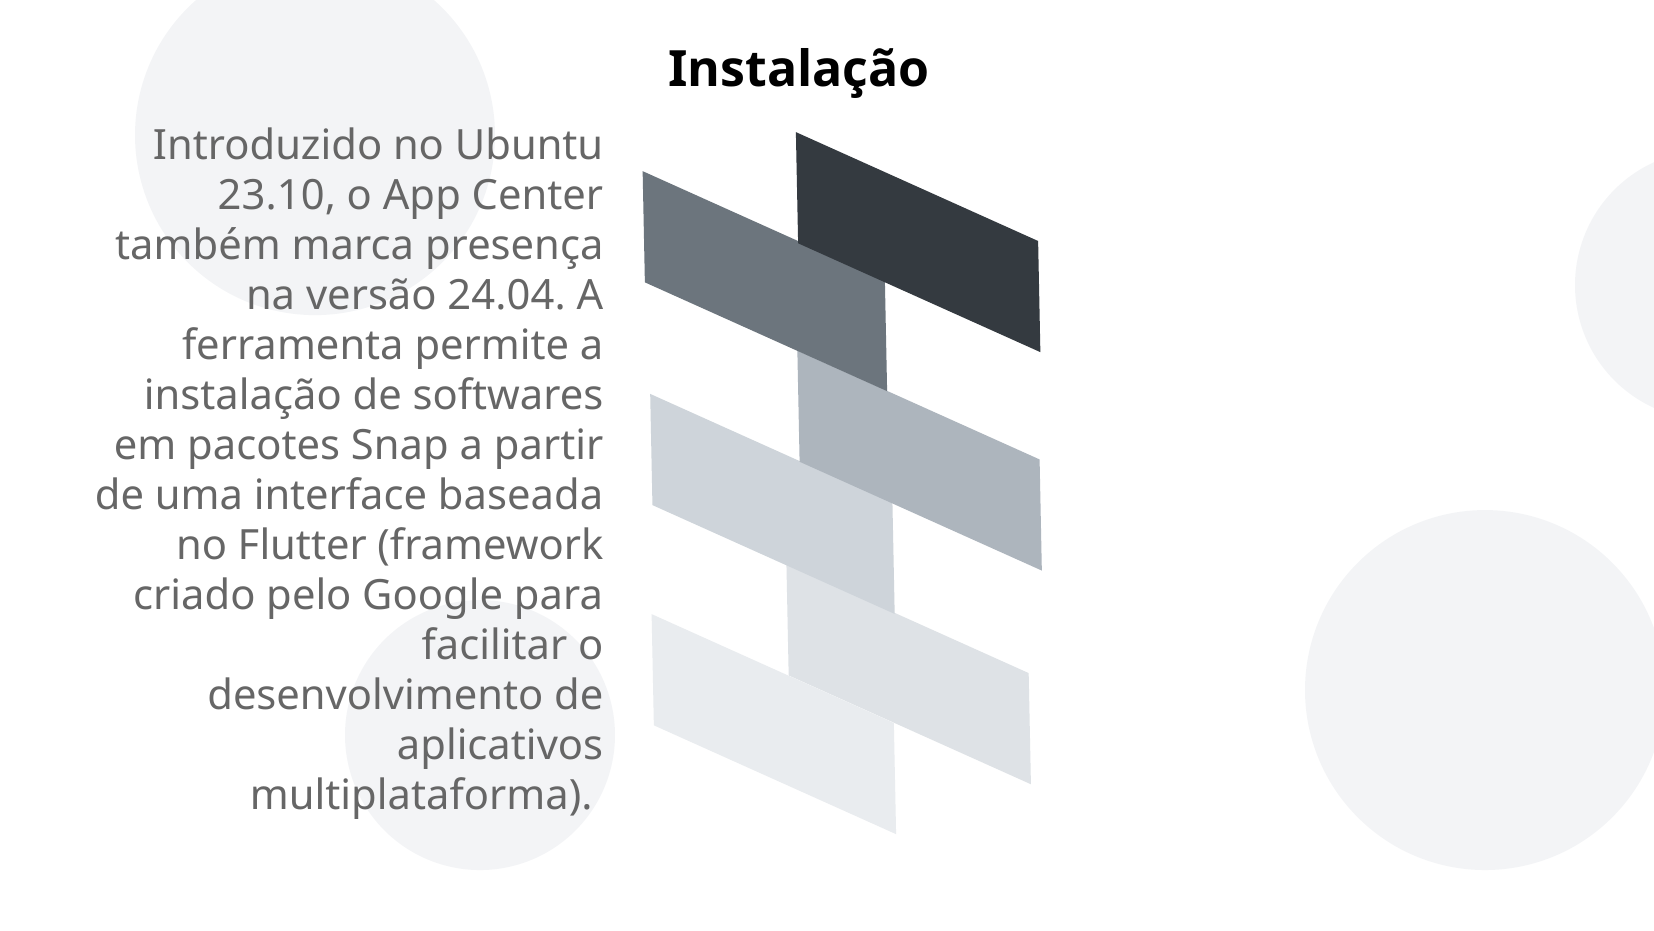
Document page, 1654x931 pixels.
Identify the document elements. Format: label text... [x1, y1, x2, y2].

text_box Introduzido no Ubuntu 23.10, o App Center também marca presença na versão 24.04. A ferramenta permite a instalação de softwares em pacotes Snap a partir de uma interface baseada no Flutter (framework criado pelo Google para facilitar o desenvolvimento de aplicativos multiplataforma). [63, 110, 619, 804]
text_box Instalação [614, 29, 945, 103]
